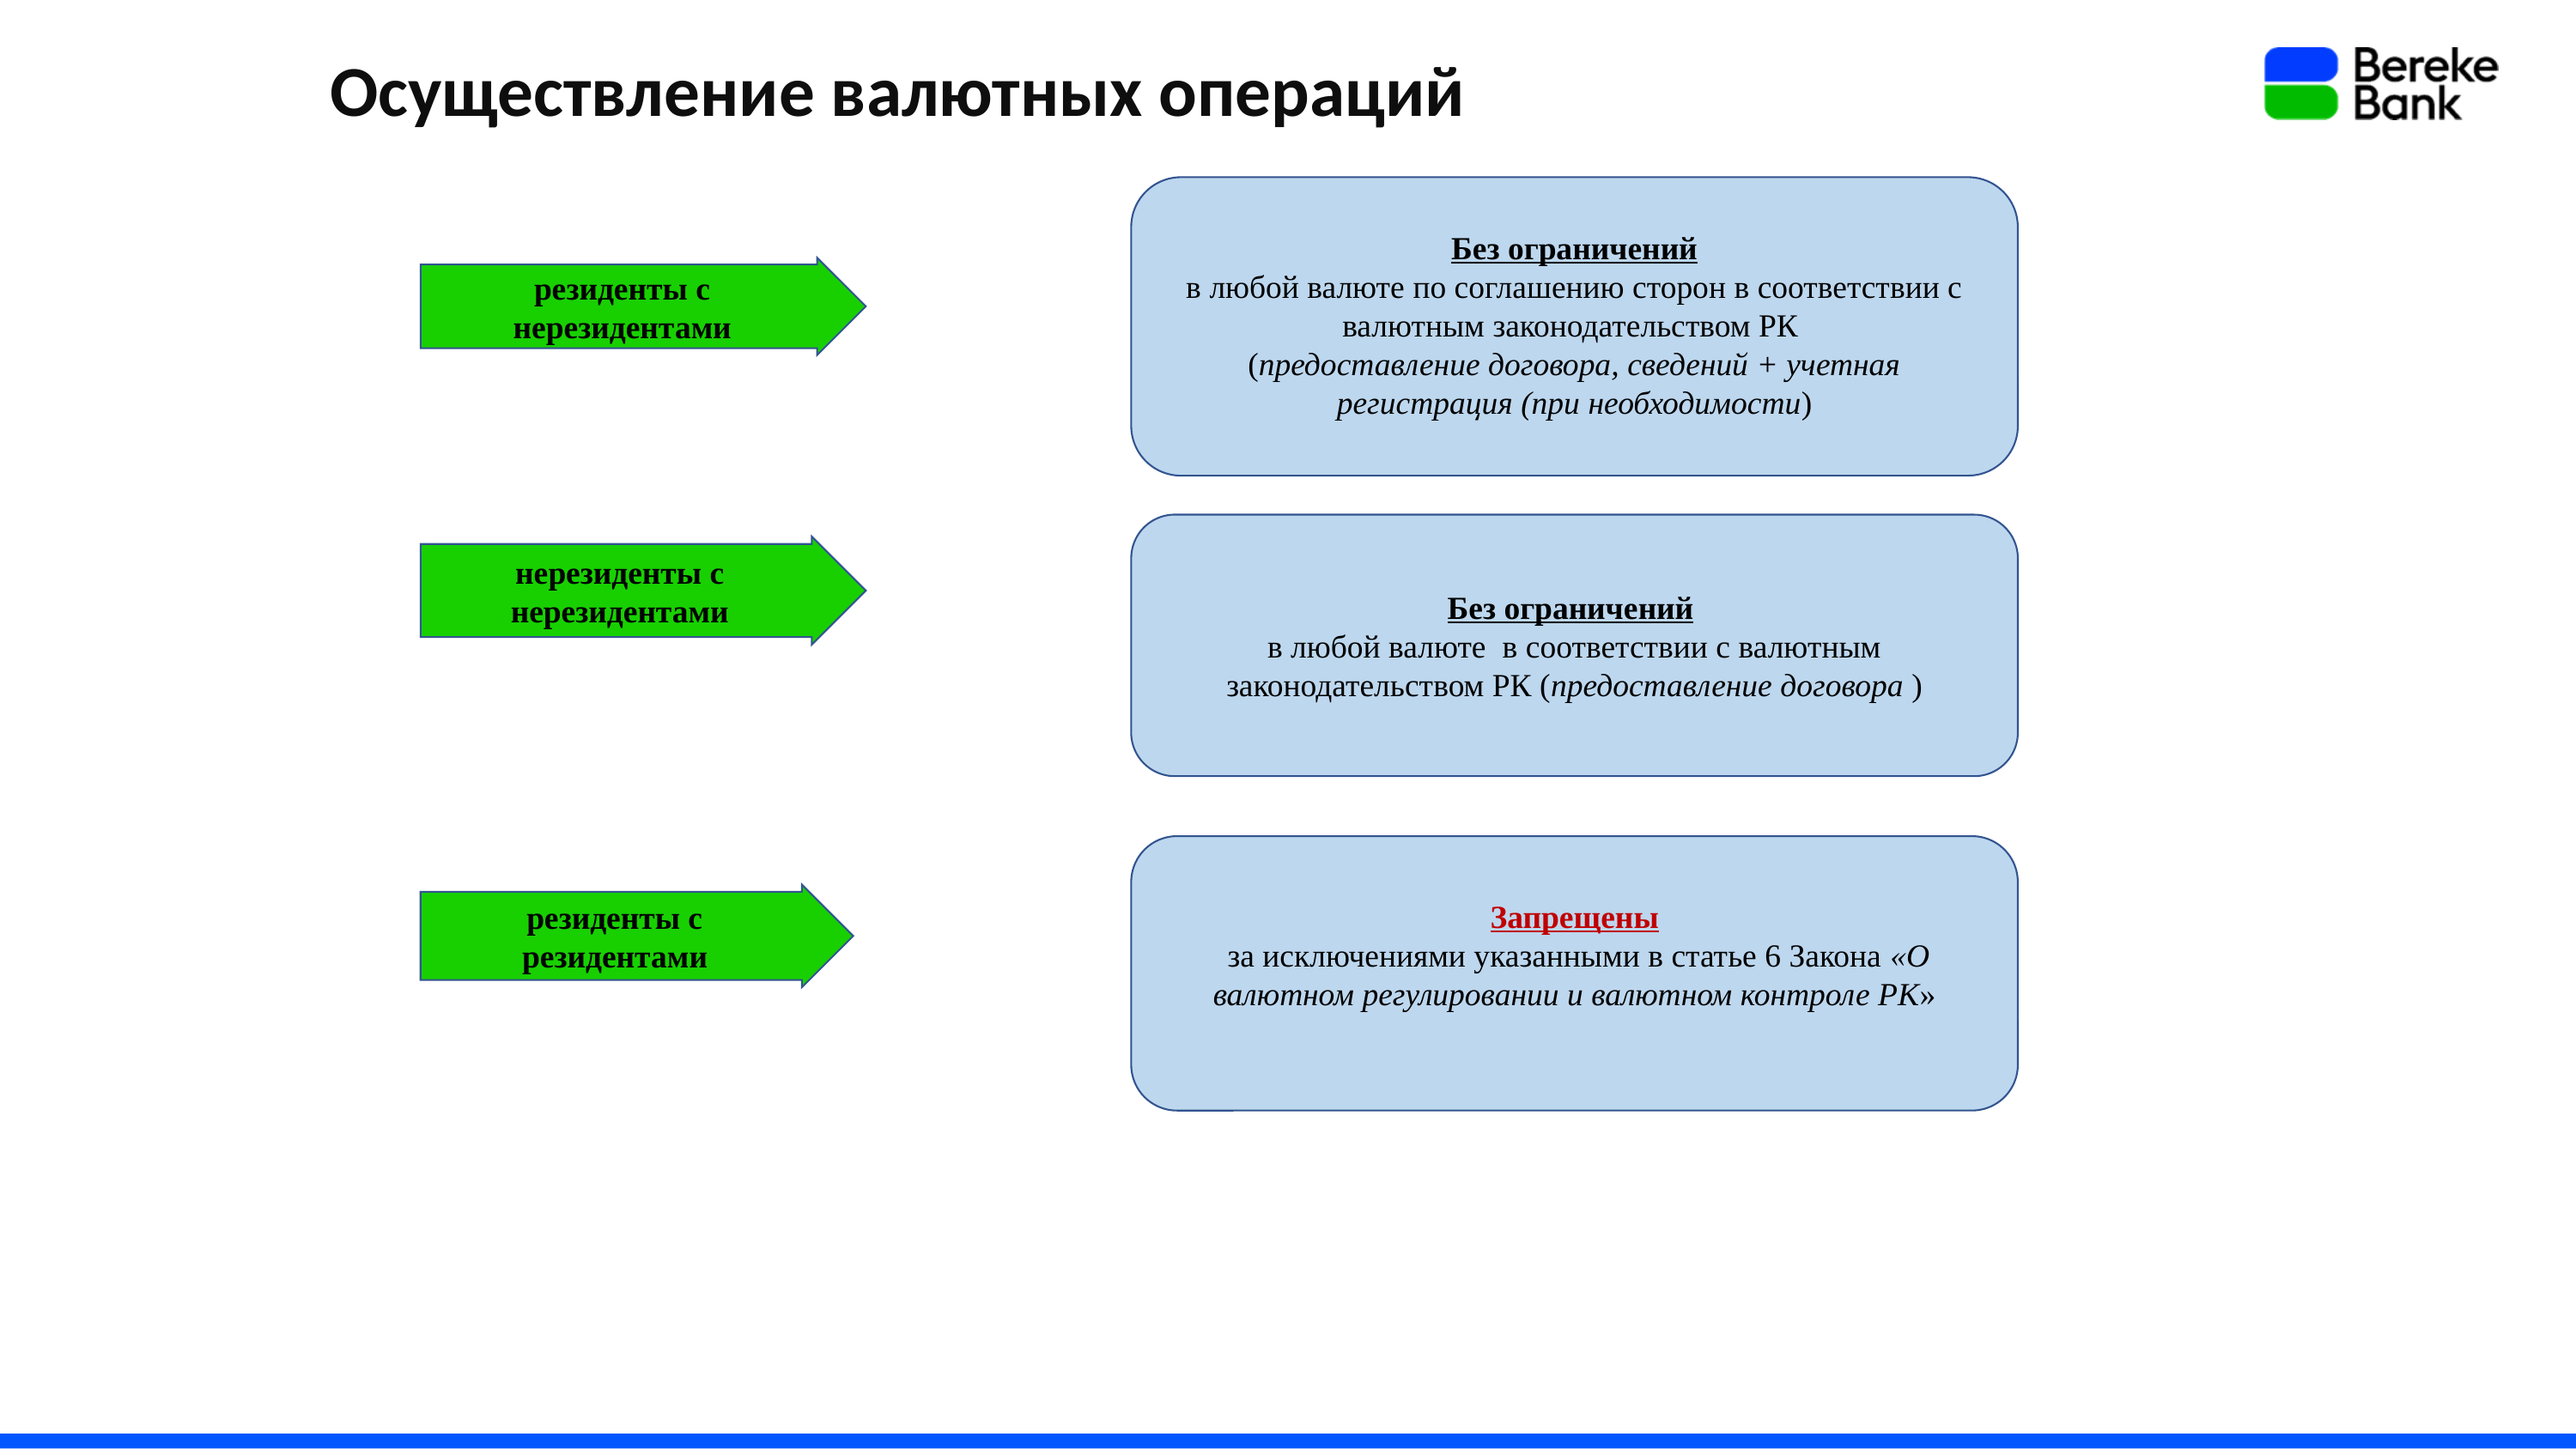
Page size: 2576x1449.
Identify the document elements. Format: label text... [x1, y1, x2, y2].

text_box Запрещены за исключениями указанными в статье 6 Закона «О валютном регулировании и валютном контроле РК» [1130, 835, 2020, 1112]
text_box нерезиденты с нерезидентами [419, 534, 867, 647]
text_box Без ограничений в любой валюте в соответствии с валютным законодательством РК (предоставление договора ) [1130, 513, 2020, 778]
text_box Осуществление валютных операций [317, 38, 1479, 137]
text_box резиденты с резидентами [419, 882, 855, 990]
picture [2264, 47, 2499, 120]
text_box Без ограничений в любой валюте по соглашению сторон в соответствии с валютным законодательством РК (предоставление договора, сведений + учетная регистрация (при необходимости) [1130, 176, 2020, 477]
text_box резиденты с нерезидентами [419, 255, 867, 358]
text_box [0, 1433, 2576, 1449]
